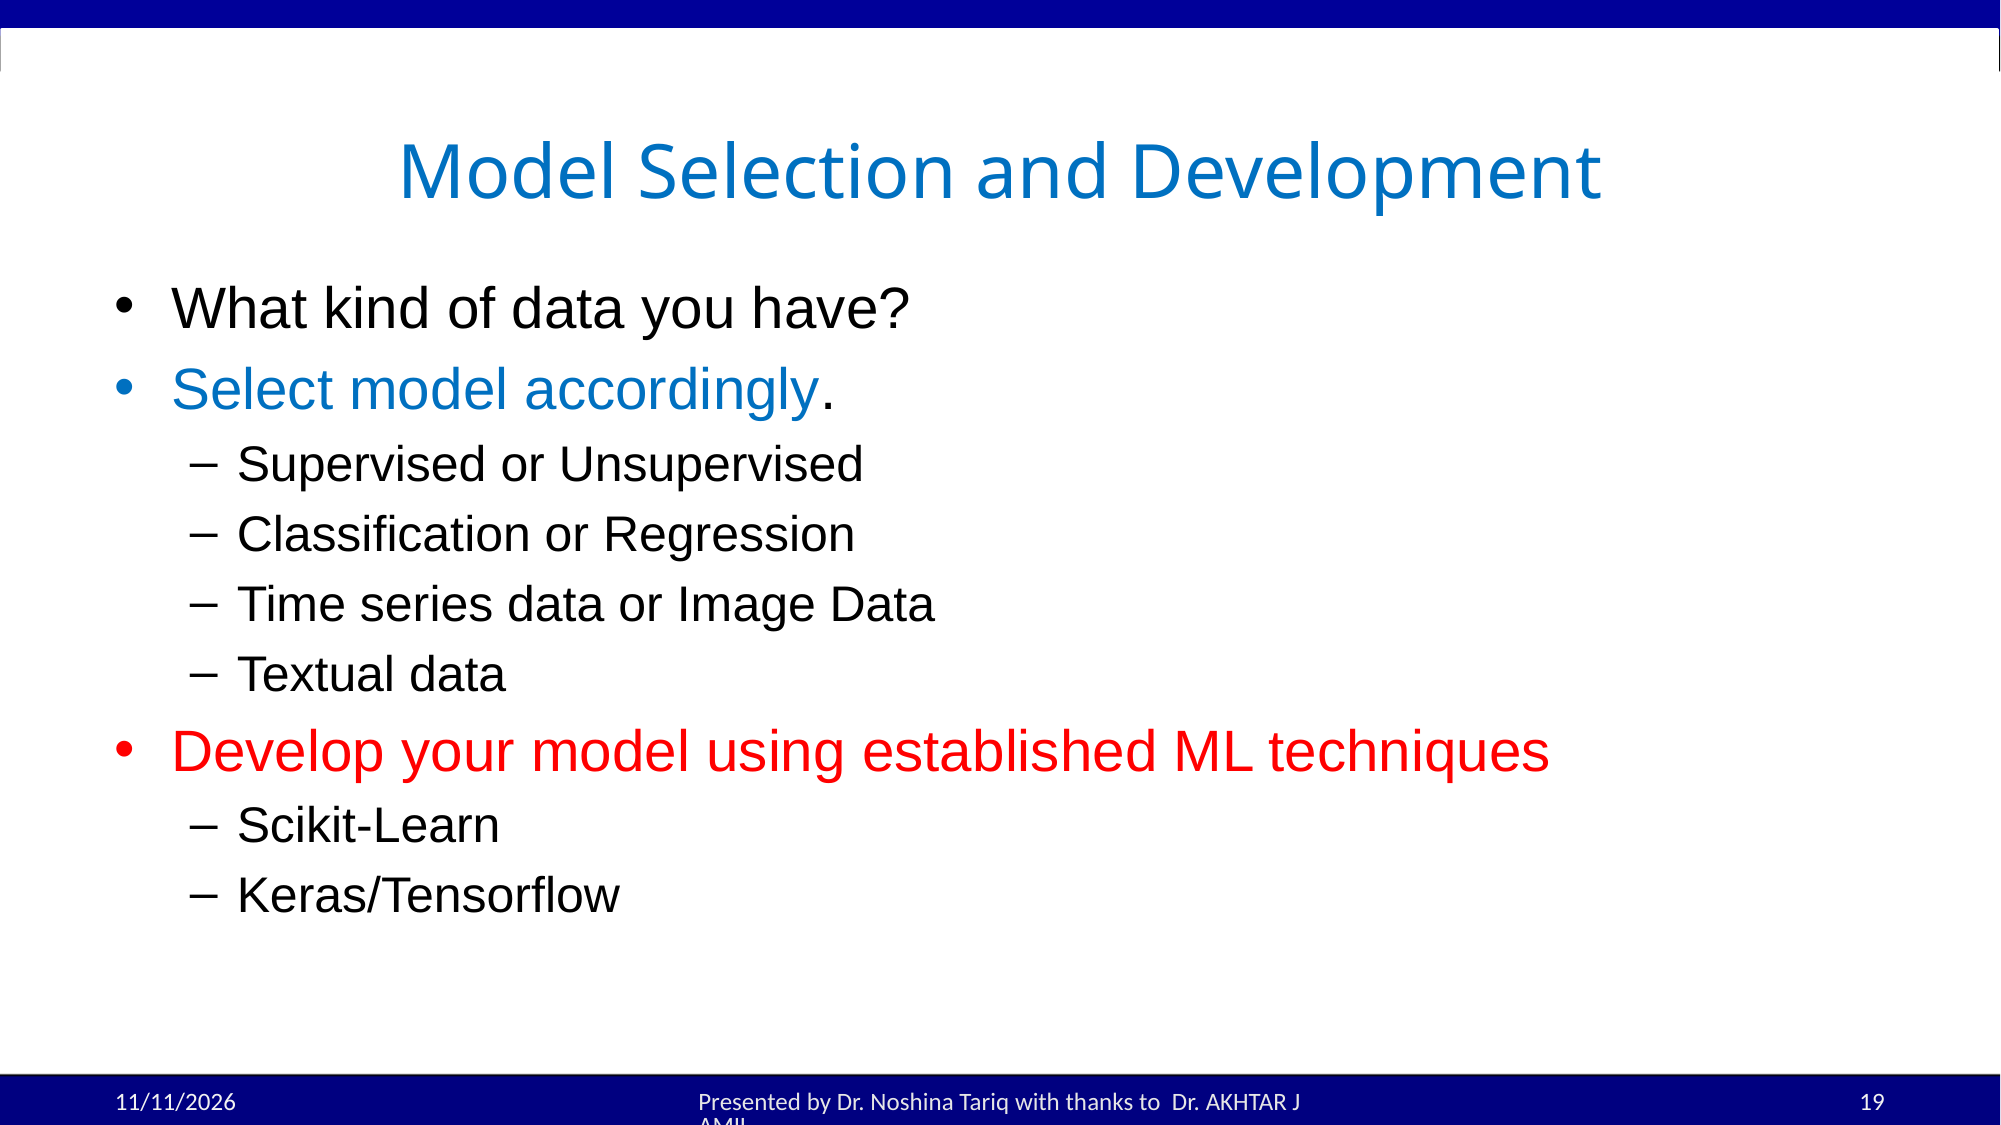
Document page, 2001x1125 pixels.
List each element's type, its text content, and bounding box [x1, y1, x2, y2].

slide_number 19 [1433, 1062, 1900, 1125]
list What kind of data you have? Select model accordingly. Supervised or Unsupervised Classification or Regression Time series data or Image Data Textual data Develop your model using established ML techniques Scikit-Learn Keras/Tensorflow [99, 262, 1900, 1005]
slide_number 28-Aug-25 [99, 1062, 567, 1125]
title Model Selection and Development [99, 99, 1900, 238]
picture [0, 0, 2001, 1125]
footer Presented by Dr. Noshina Tariq with thanks to Dr. AKHTAR JAMIL [683, 1062, 1317, 1125]
